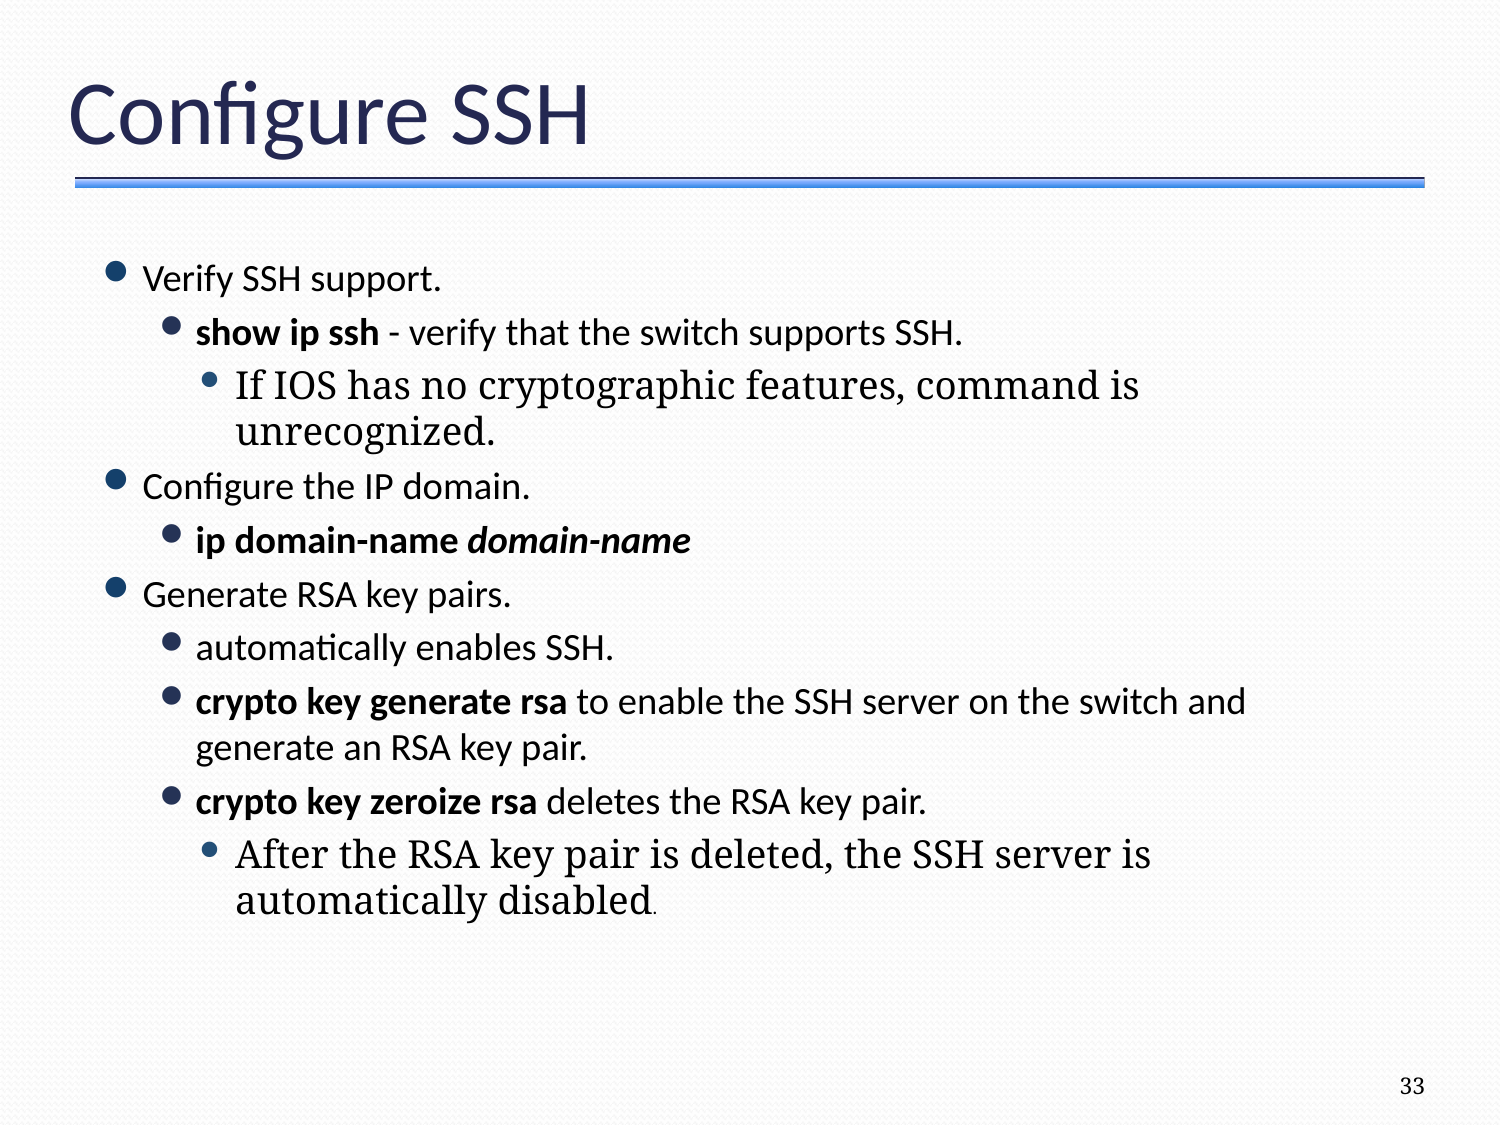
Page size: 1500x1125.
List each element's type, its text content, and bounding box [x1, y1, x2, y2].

list Verify SSH support. show ip ssh - verify that the switch supports SSH. If IOS has no cryptographic features, command is unrecognized. Configure the IP domain. ip domain-name domain-name Generate RSA key pairs. automatically enables SSH. crypto key generate rsa to enable the SSH server on the switch and generate an RSA key pair. crypto key zeroize rsa deletes the RSA key pair. After the RSA key pair is deleted, the SSH server is automatically disabled. [87, 245, 1382, 942]
picture [75, 177, 1425, 188]
title Configure SSH [68, 0, 1363, 164]
slide_number 33 [1299, 1042, 1425, 1103]
